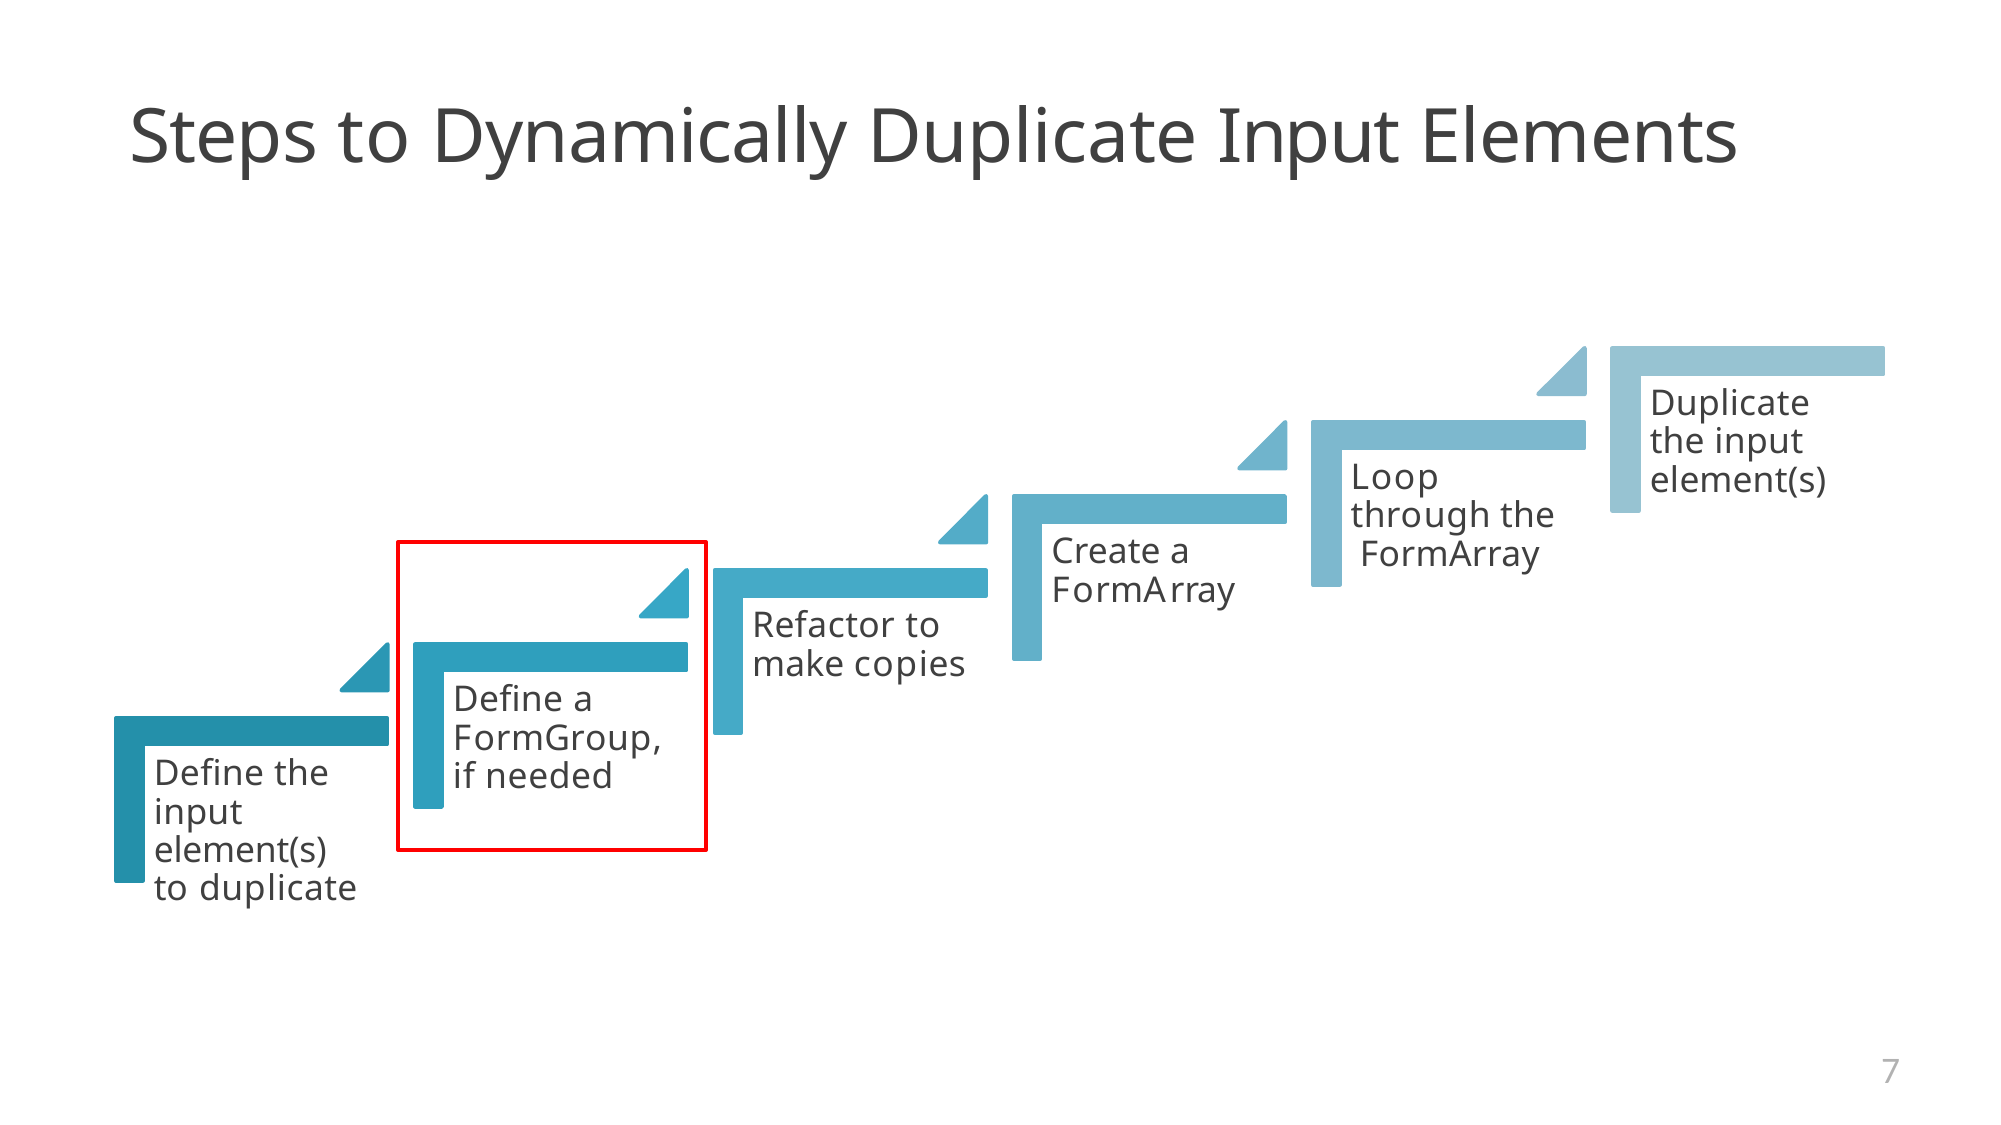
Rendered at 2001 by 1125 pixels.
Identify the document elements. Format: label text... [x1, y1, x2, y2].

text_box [413, 641, 689, 810]
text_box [712, 567, 988, 736]
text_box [339, 641, 390, 693]
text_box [937, 493, 989, 545]
slide_number 7 [1440, 1046, 1900, 1103]
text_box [638, 567, 690, 619]
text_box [1310, 419, 1587, 588]
title Steps to Dynamically Duplicate Input Elements [127, 85, 1859, 276]
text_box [1535, 345, 1587, 397]
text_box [114, 715, 390, 884]
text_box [1610, 345, 1886, 513]
text_box [396, 540, 708, 852]
text_box Define the input element(s) to duplicate [151, 892, 371, 908]
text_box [1011, 493, 1288, 662]
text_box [1236, 419, 1288, 471]
